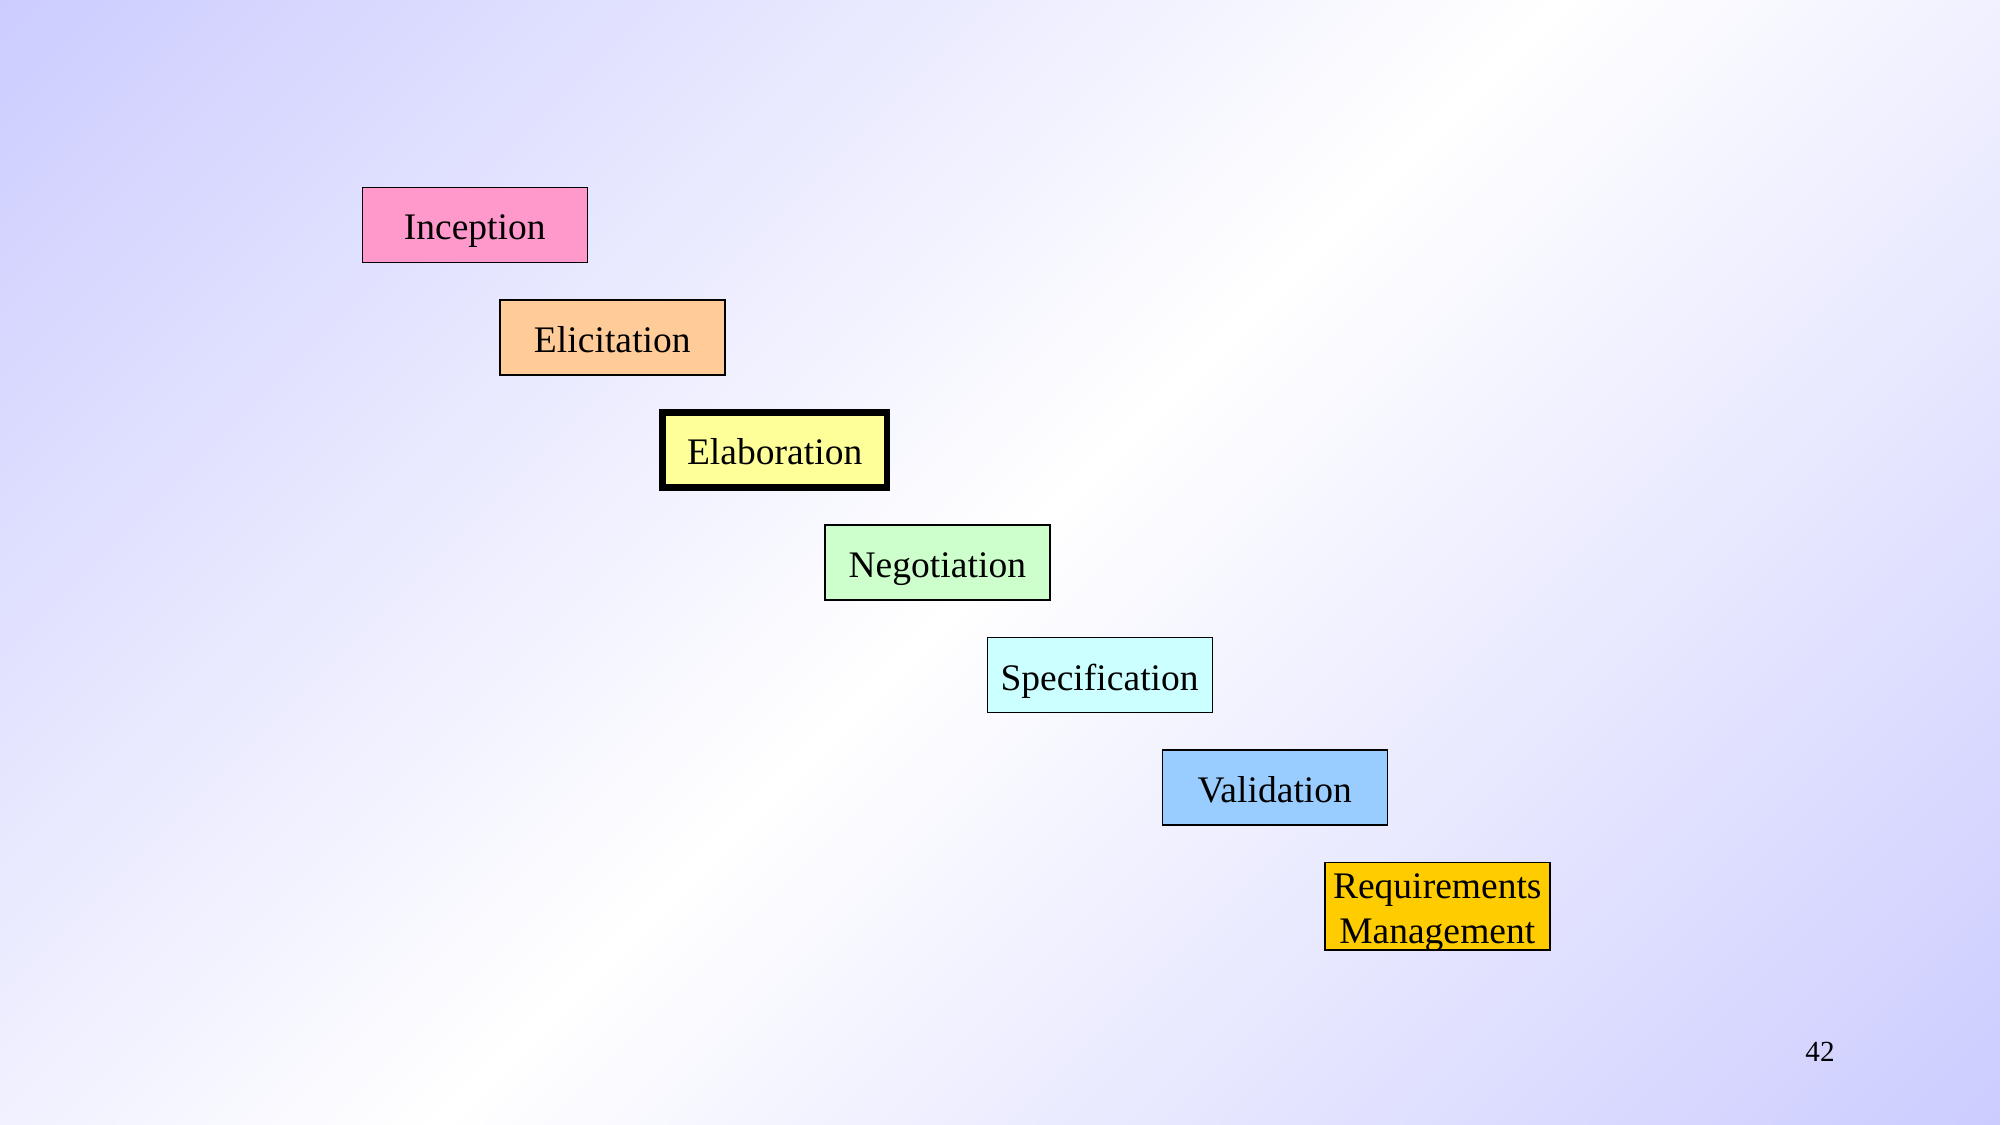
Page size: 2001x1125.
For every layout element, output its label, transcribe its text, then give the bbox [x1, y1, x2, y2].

text_box Requirements Management [1324, 862, 1550, 950]
text_box Specification [987, 637, 1213, 713]
slide_number 42 [1433, 1025, 1850, 1100]
text_box Elicitation [499, 299, 725, 375]
text_box Elaboration [662, 412, 888, 488]
text_box Inception [362, 187, 588, 263]
text_box Negotiation [824, 524, 1050, 600]
text_box Validation [1162, 749, 1388, 825]
